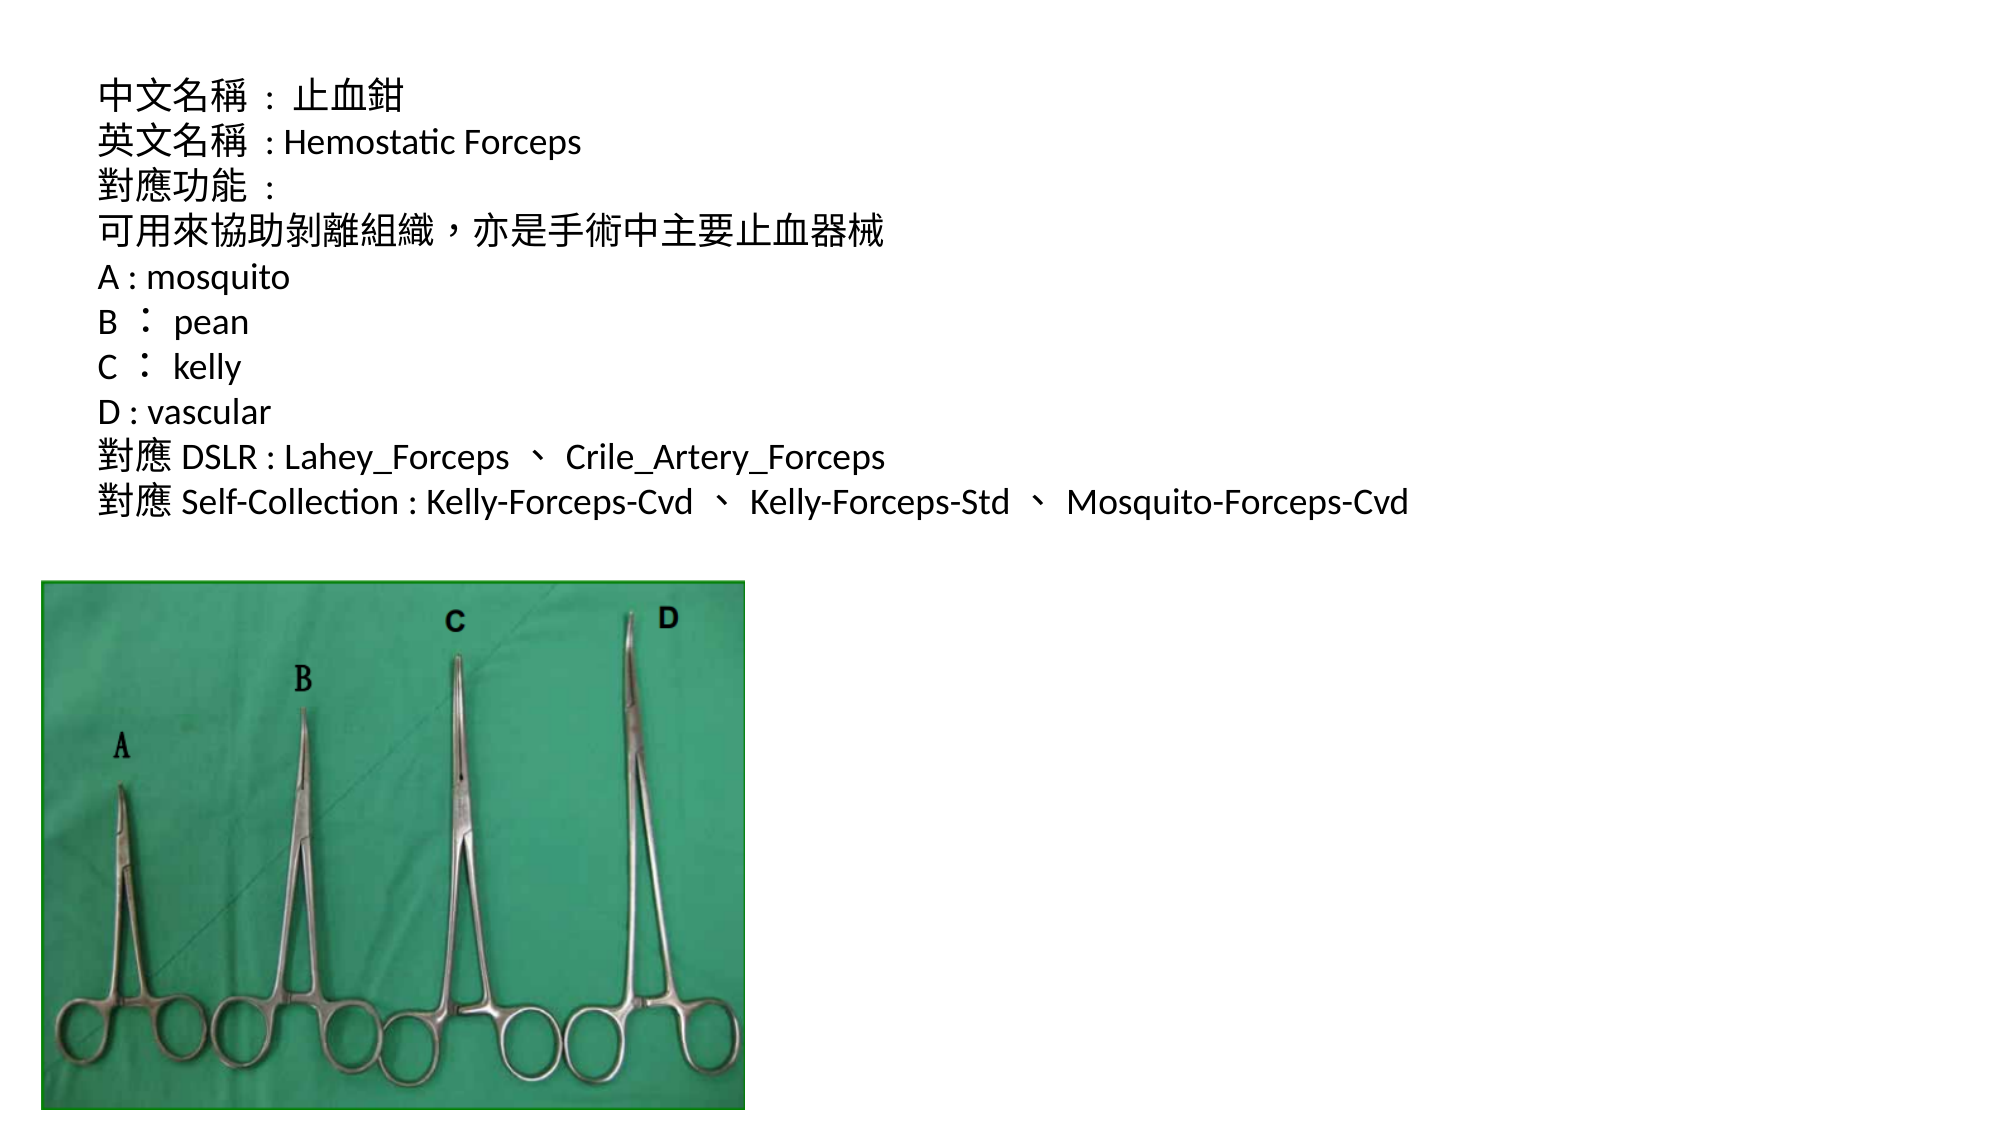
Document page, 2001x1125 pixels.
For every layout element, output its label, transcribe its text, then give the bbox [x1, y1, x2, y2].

picture [41, 579, 745, 1110]
text_box 中文名稱 : 止血鉗 英文名稱 : Hemostatic Forceps 對應功能 : 可用來協助剝離組織，亦是手術中主要止血器械 A : mosquito B：pean C：kelly D : vascular 對應DSLR : Lahey_Forceps、Crile_Artery_Forceps 對應Self-Collection : Kelly-Forceps-Cvd、Kelly-Forceps-Std、Mosquito-Forceps-Cvd [82, 64, 1732, 574]
